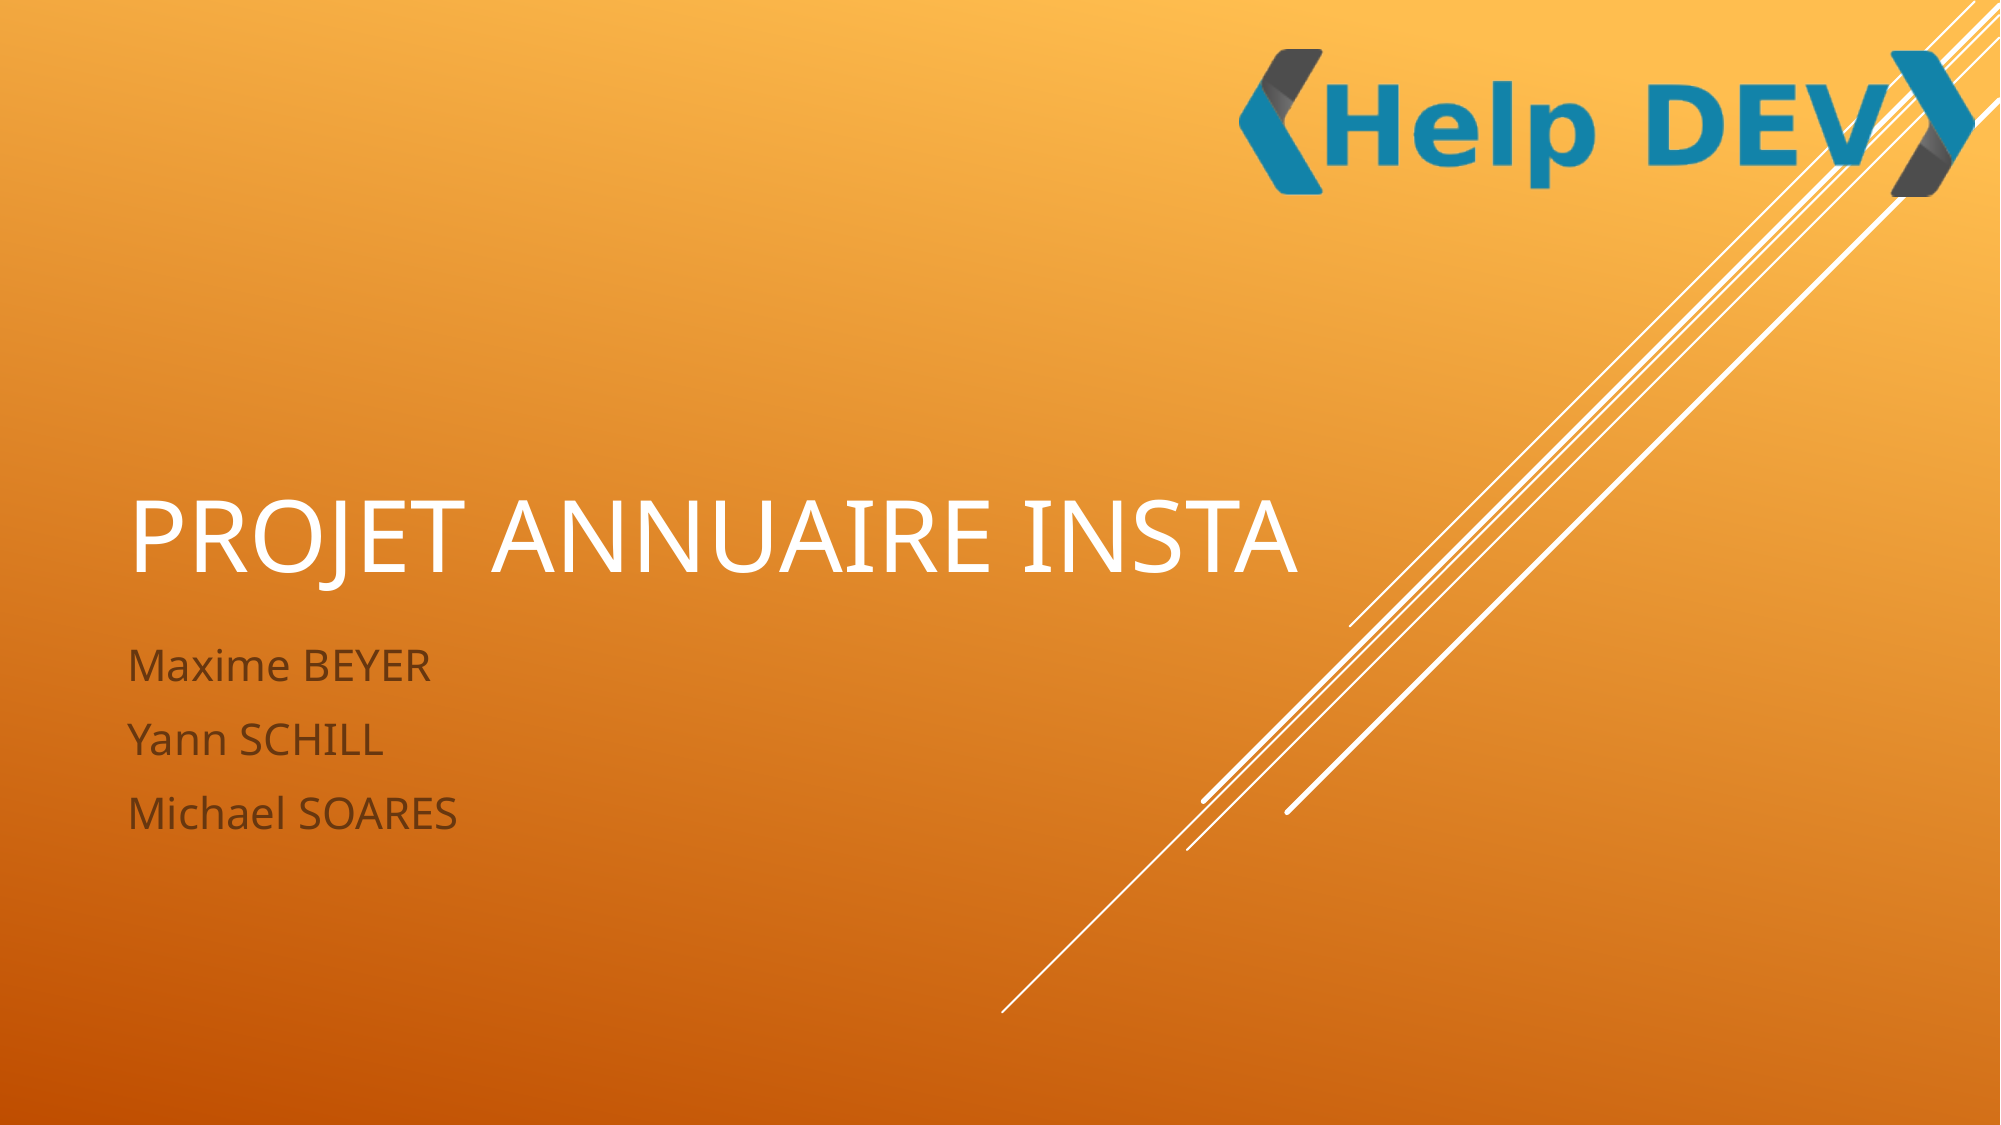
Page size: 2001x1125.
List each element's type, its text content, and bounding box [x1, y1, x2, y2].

subtitle Maxime BEYER Yann SCHILL Michael SOARES [112, 630, 1163, 950]
title Projet ANNUAIRE Insta [112, 112, 1425, 600]
picture [1239, 49, 1975, 197]
